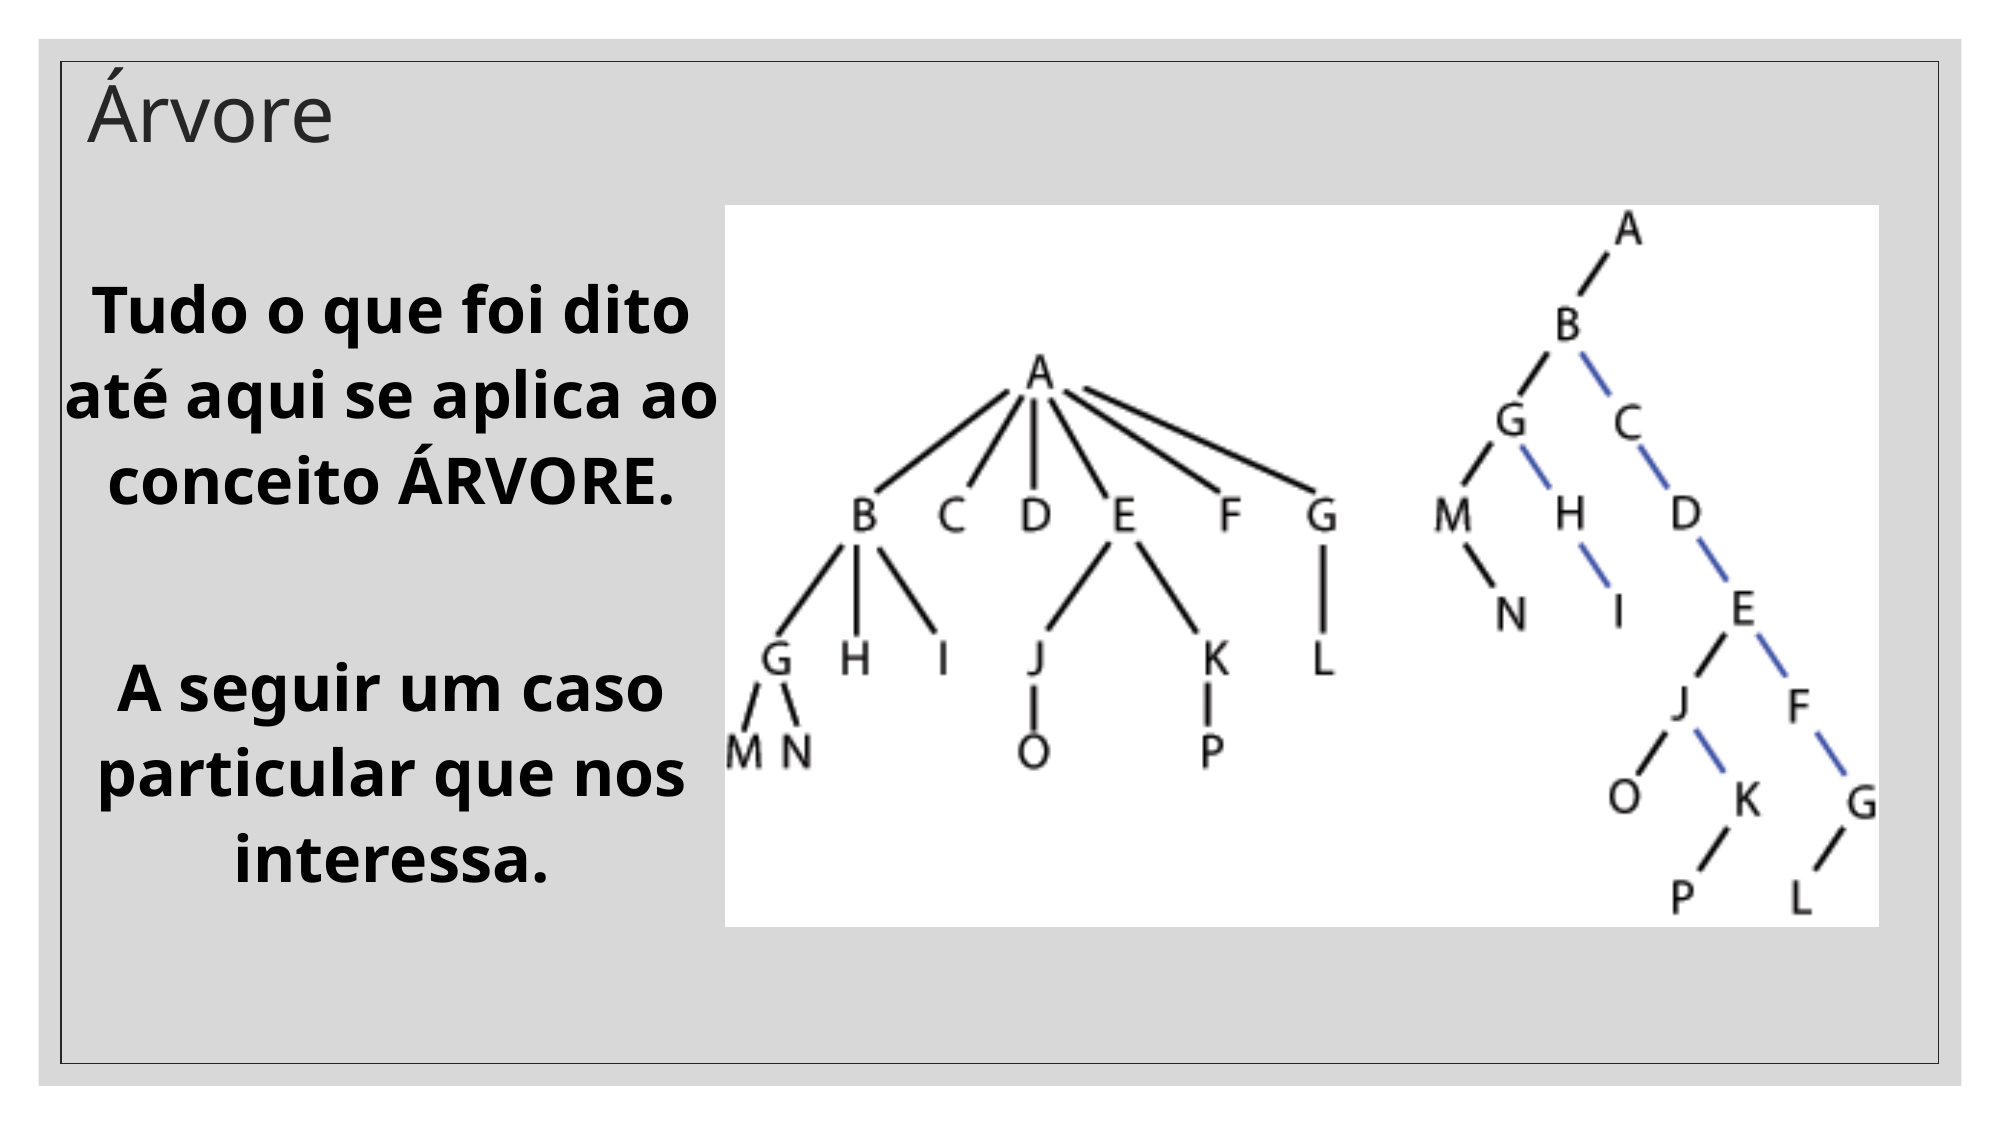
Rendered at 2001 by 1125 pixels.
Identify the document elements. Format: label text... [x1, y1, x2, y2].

list Tudo o que foi dito até aqui se aplica ao conceito ÁRVORE. A seguir um caso particular que nos interessa. [47, 253, 737, 975]
picture [725, 205, 1879, 927]
title Árvore [71, 4, 1722, 230]
